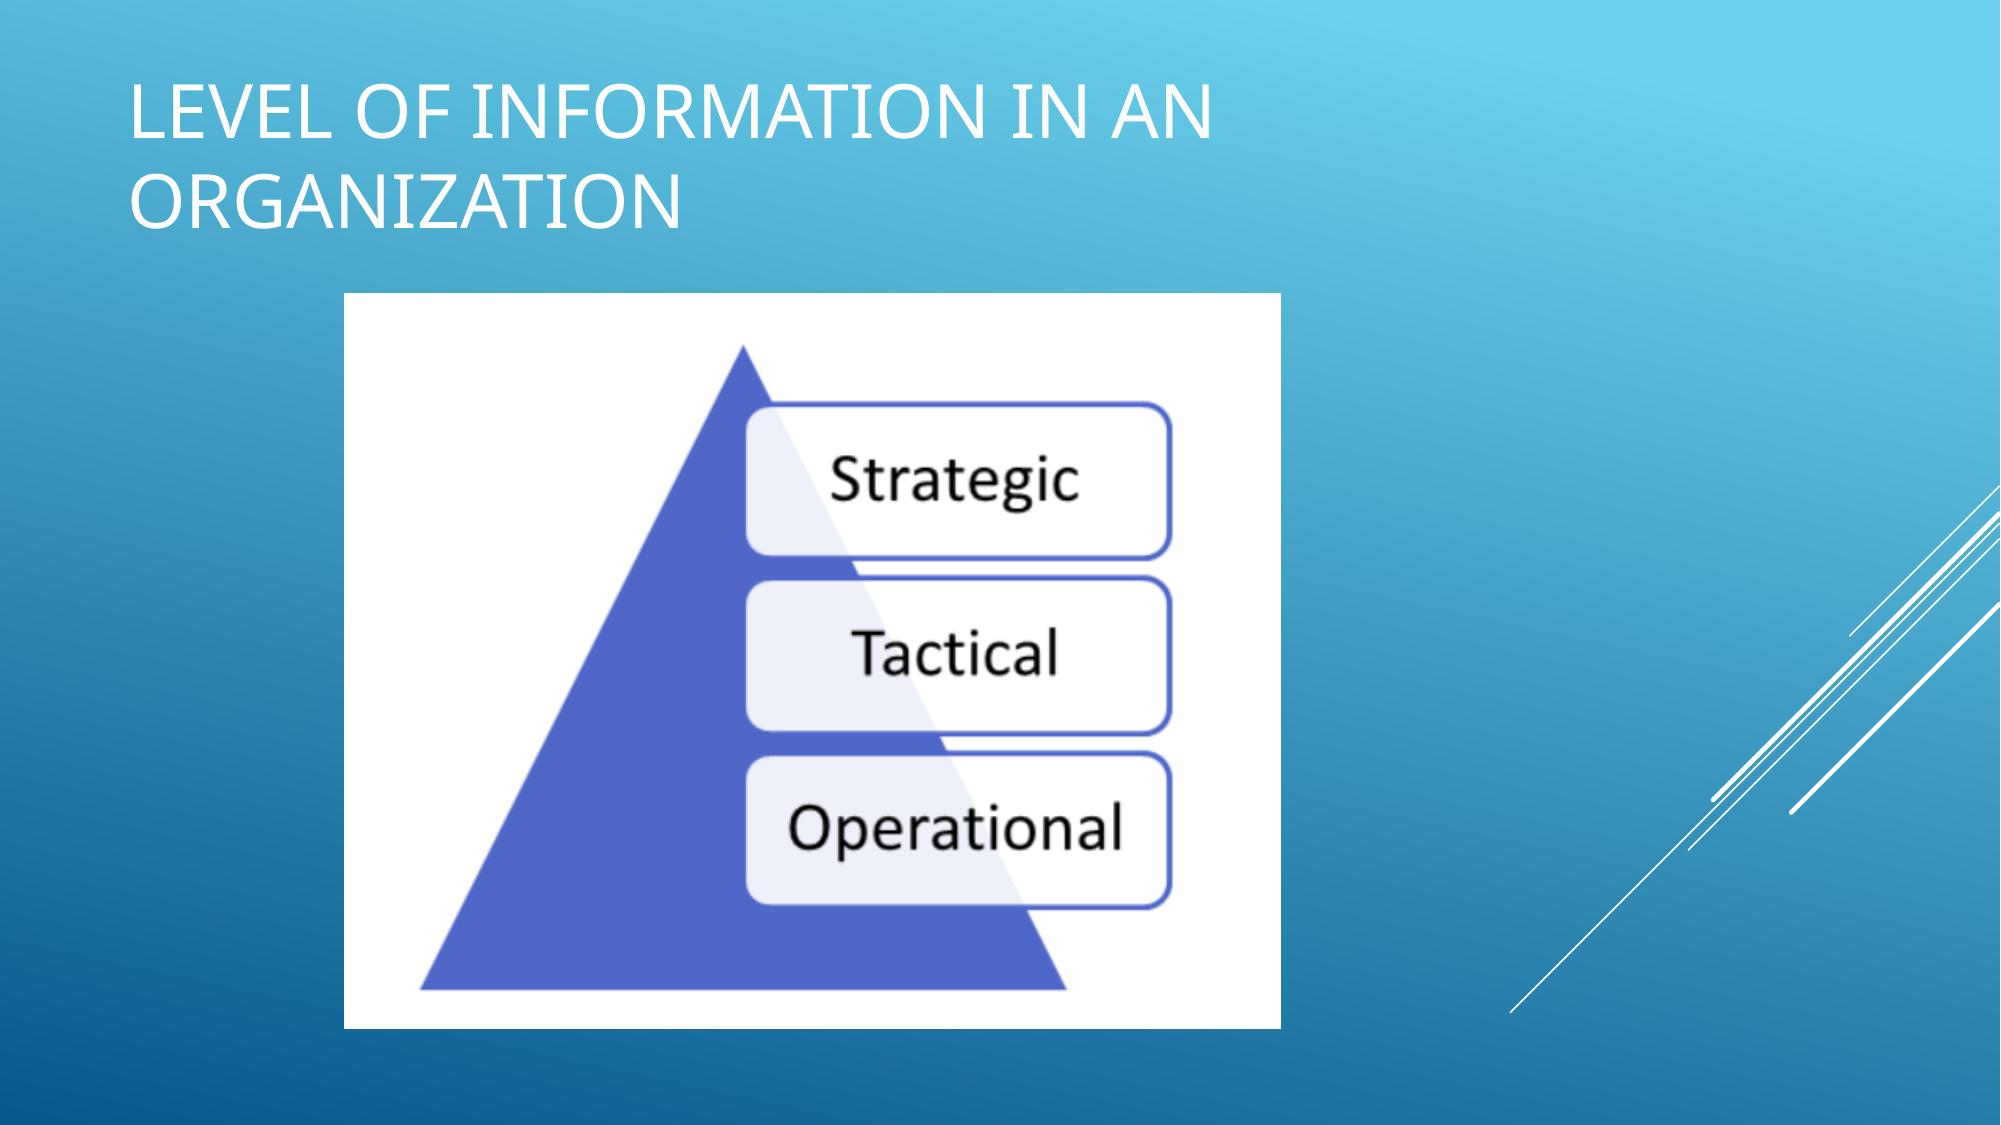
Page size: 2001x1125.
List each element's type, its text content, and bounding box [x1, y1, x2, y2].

picture [344, 292, 1281, 1030]
title Level of information in an organization [112, 29, 1513, 277]
